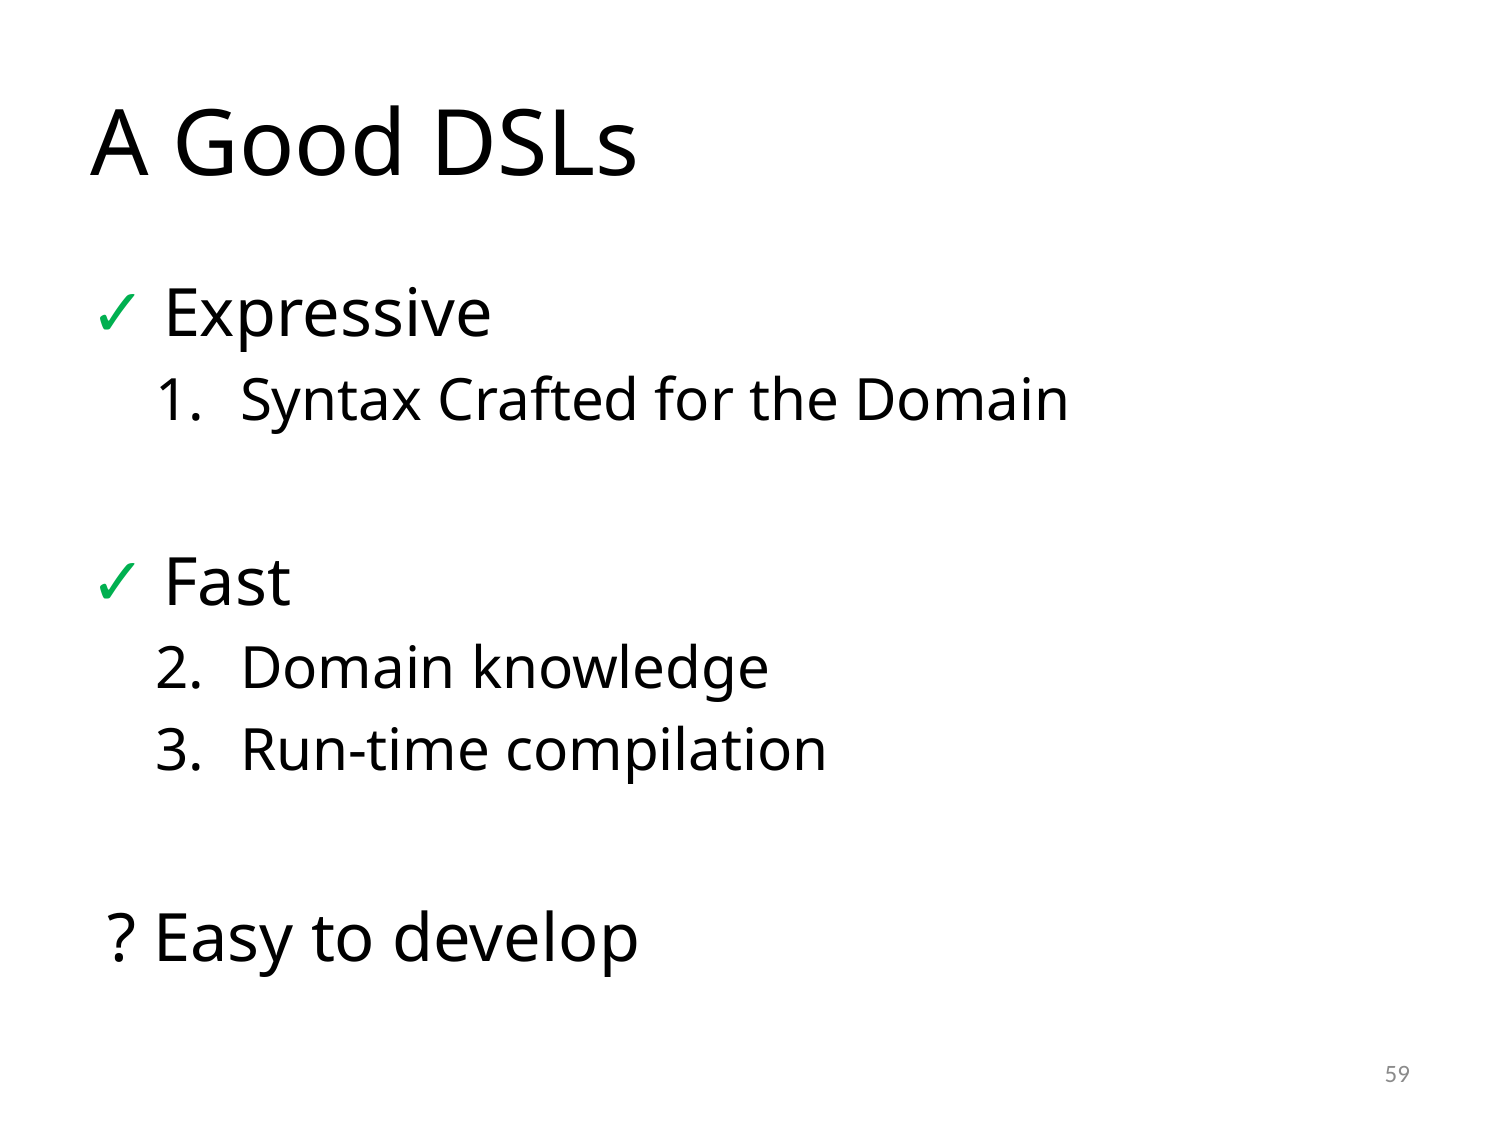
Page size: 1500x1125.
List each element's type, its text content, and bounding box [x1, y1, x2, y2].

list ✓ Expressive Syntax Crafted for the Domain ✓ Fast Domain knowledge Run-time compilation ? Easy to develop [75, 262, 1425, 1005]
slide_number 59 [1074, 1042, 1425, 1103]
title A Good DSLs [75, 45, 1425, 233]
